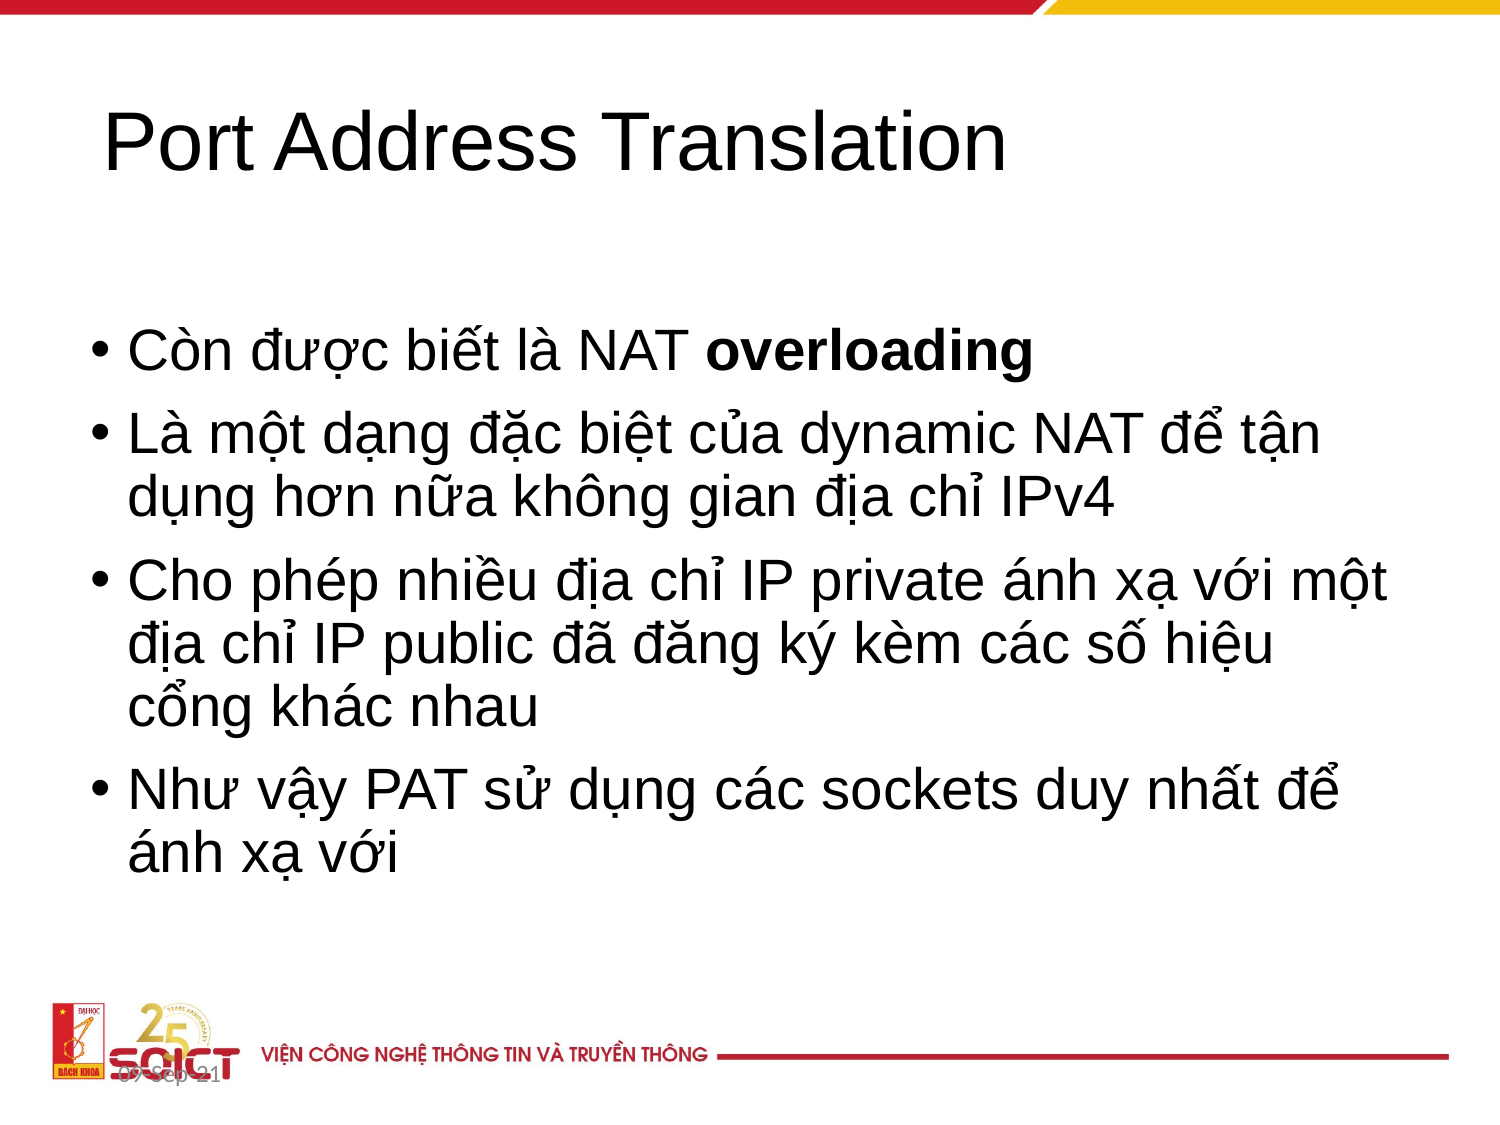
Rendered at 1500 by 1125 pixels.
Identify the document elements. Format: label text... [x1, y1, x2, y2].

list Còn được biết là NAT overloading Là một dạng đặc biệt của dynamic NAT để tận dụng hơn nữa không gian địa chỉ IPv4 Cho phép nhiều địa chỉ IP private ánh xạ với một địa chỉ IP public đã đăng ký kèm các số hiệu cổng khác nhau Như vậy PAT sử dụng các sockets duy nhất để ánh xạ với [75, 312, 1425, 1025]
footer 09-Sep-21 [103, 1042, 441, 1103]
title Port Address Translation [87, 37, 1413, 250]
picture [0, 0, 1500, 1125]
slide_number [496, 1042, 1004, 1103]
